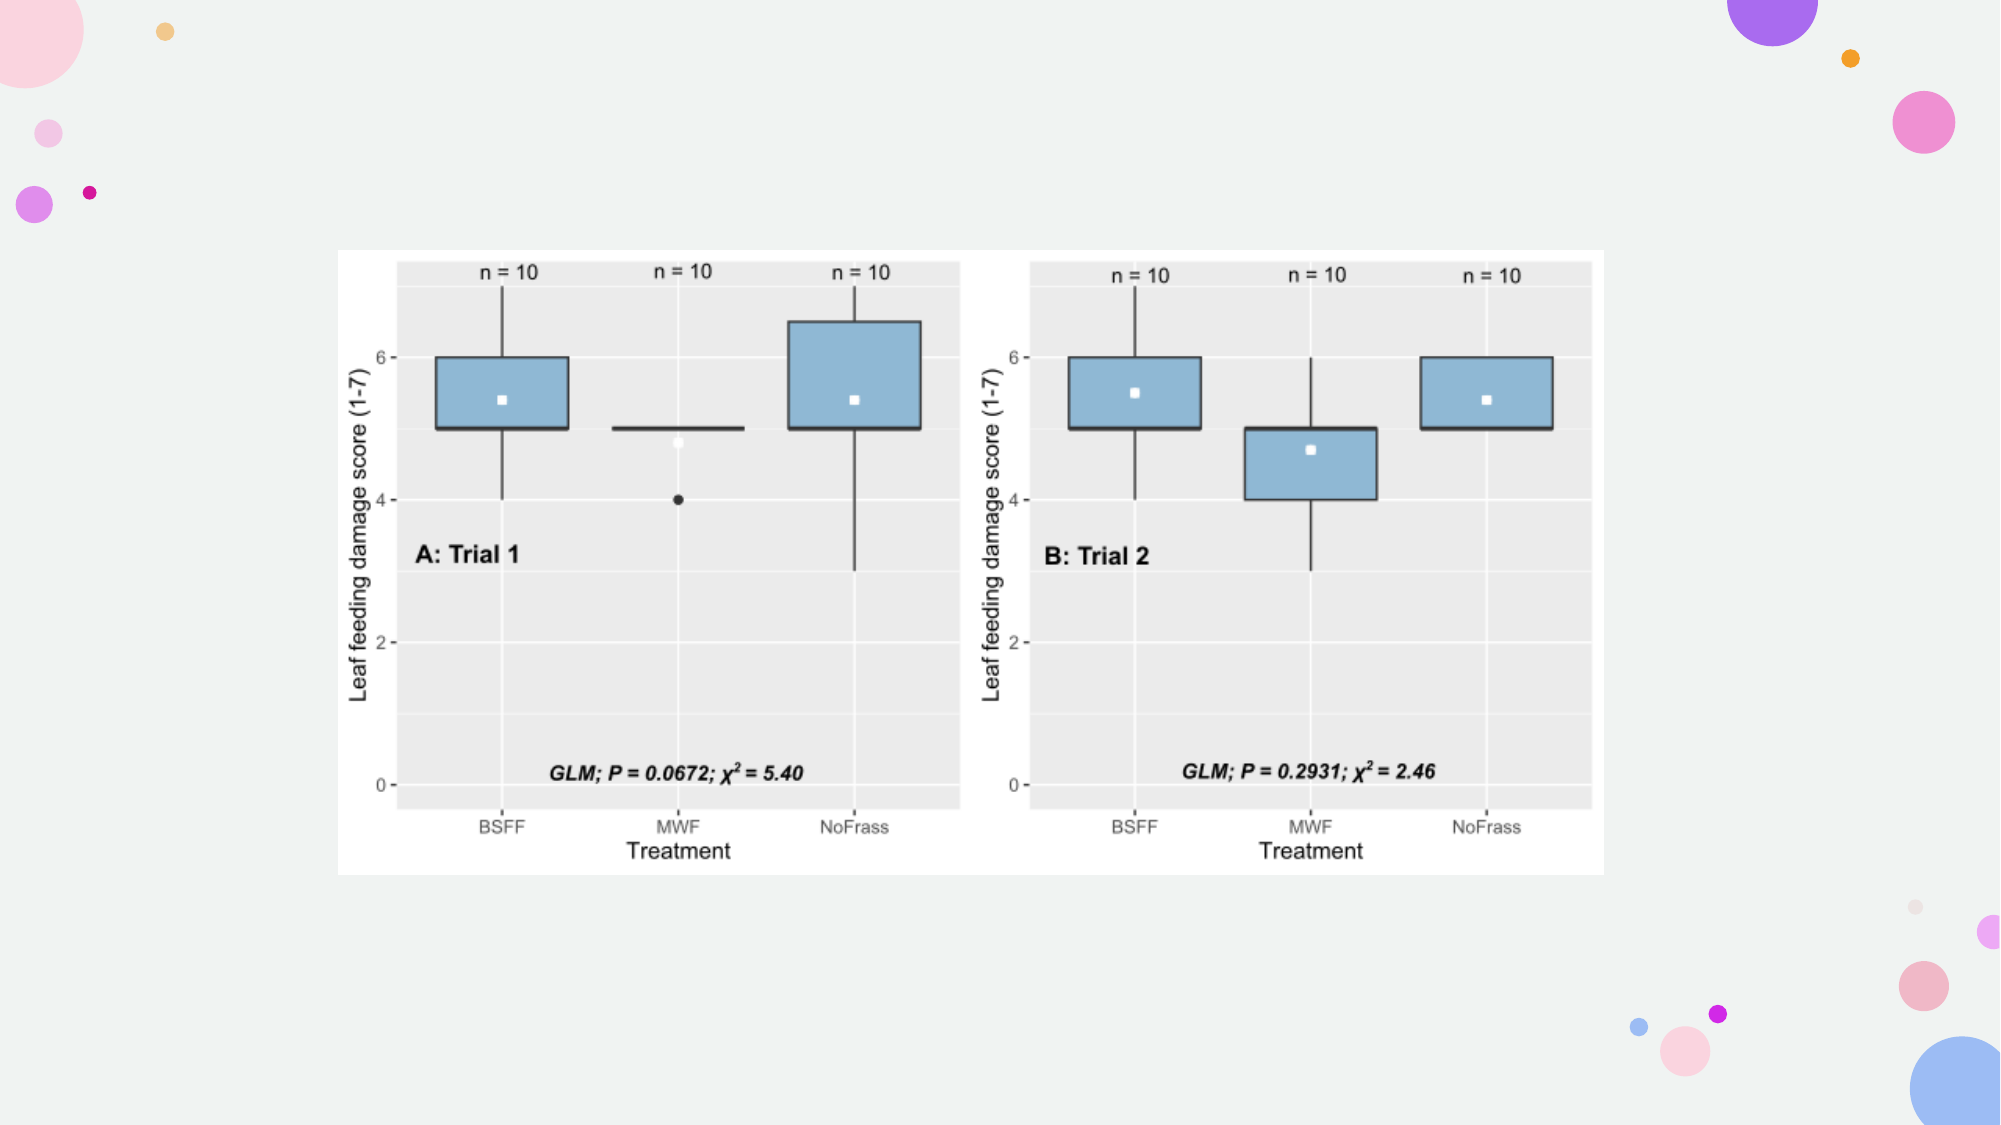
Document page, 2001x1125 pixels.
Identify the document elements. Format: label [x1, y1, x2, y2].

text_box [338, 250, 1604, 875]
